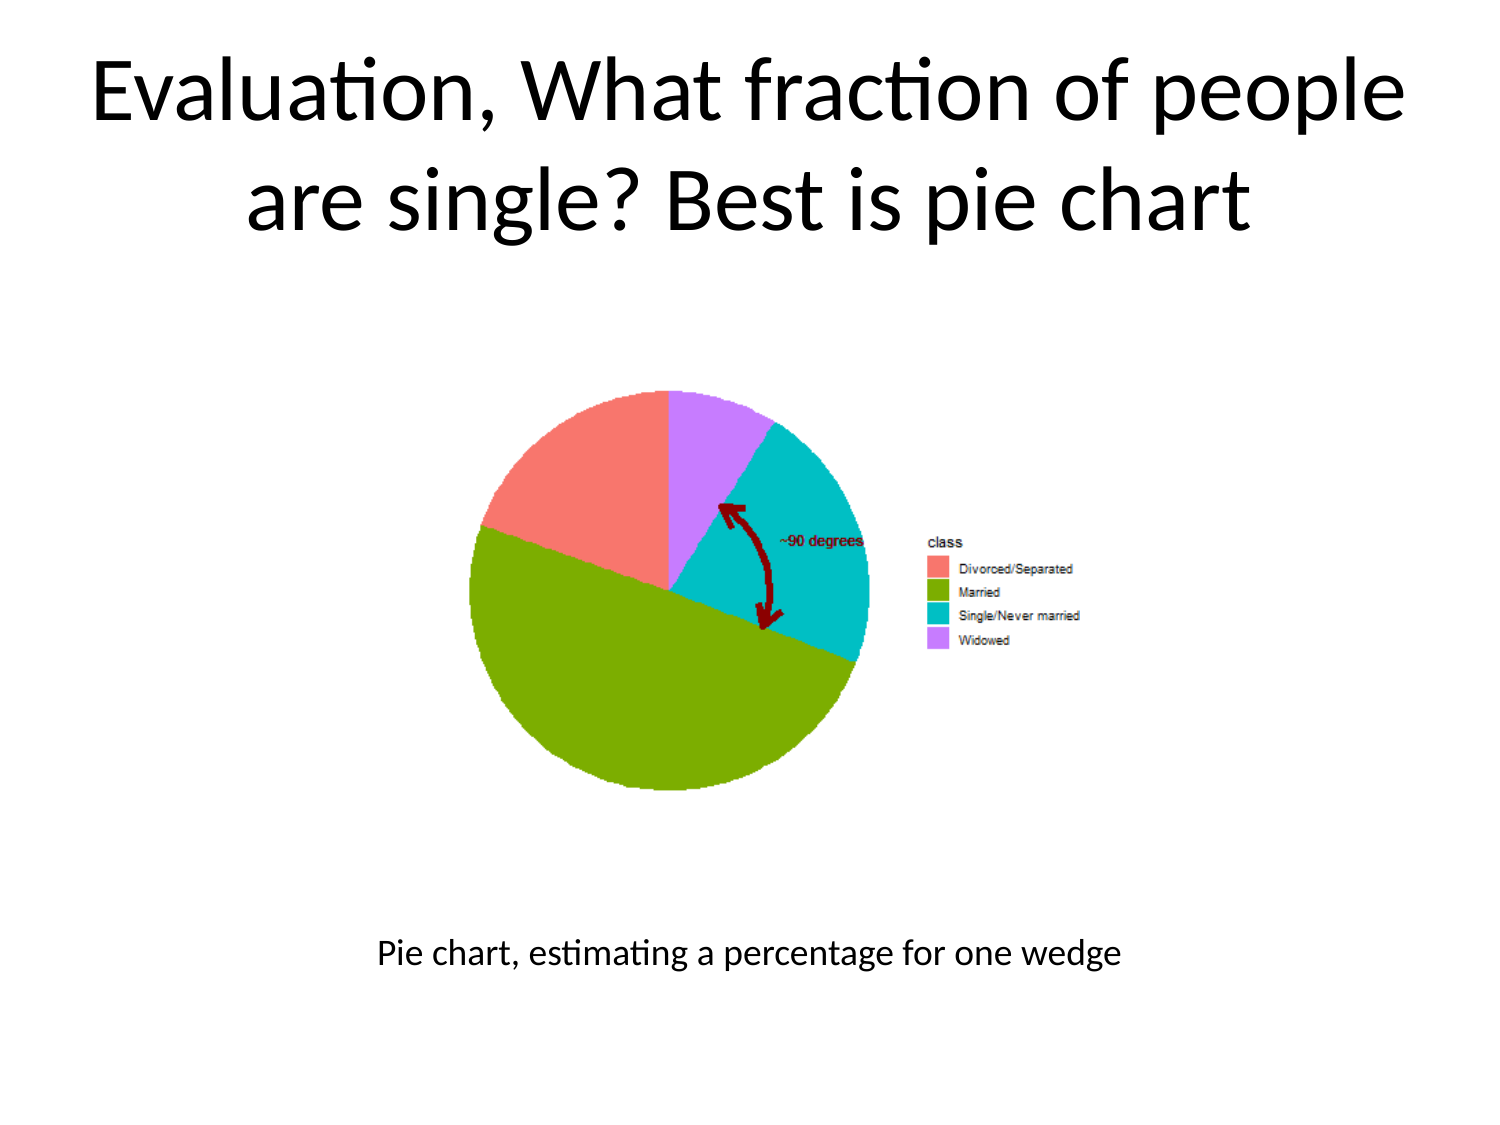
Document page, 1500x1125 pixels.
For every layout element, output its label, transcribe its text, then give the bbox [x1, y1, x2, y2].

text_box Pie chart, estimating a percentage for one wedge [74, 920, 1425, 1005]
title Evaluation, What fraction of people are single? Best is pie chart [75, 45, 1425, 233]
picture [420, 262, 1080, 921]
